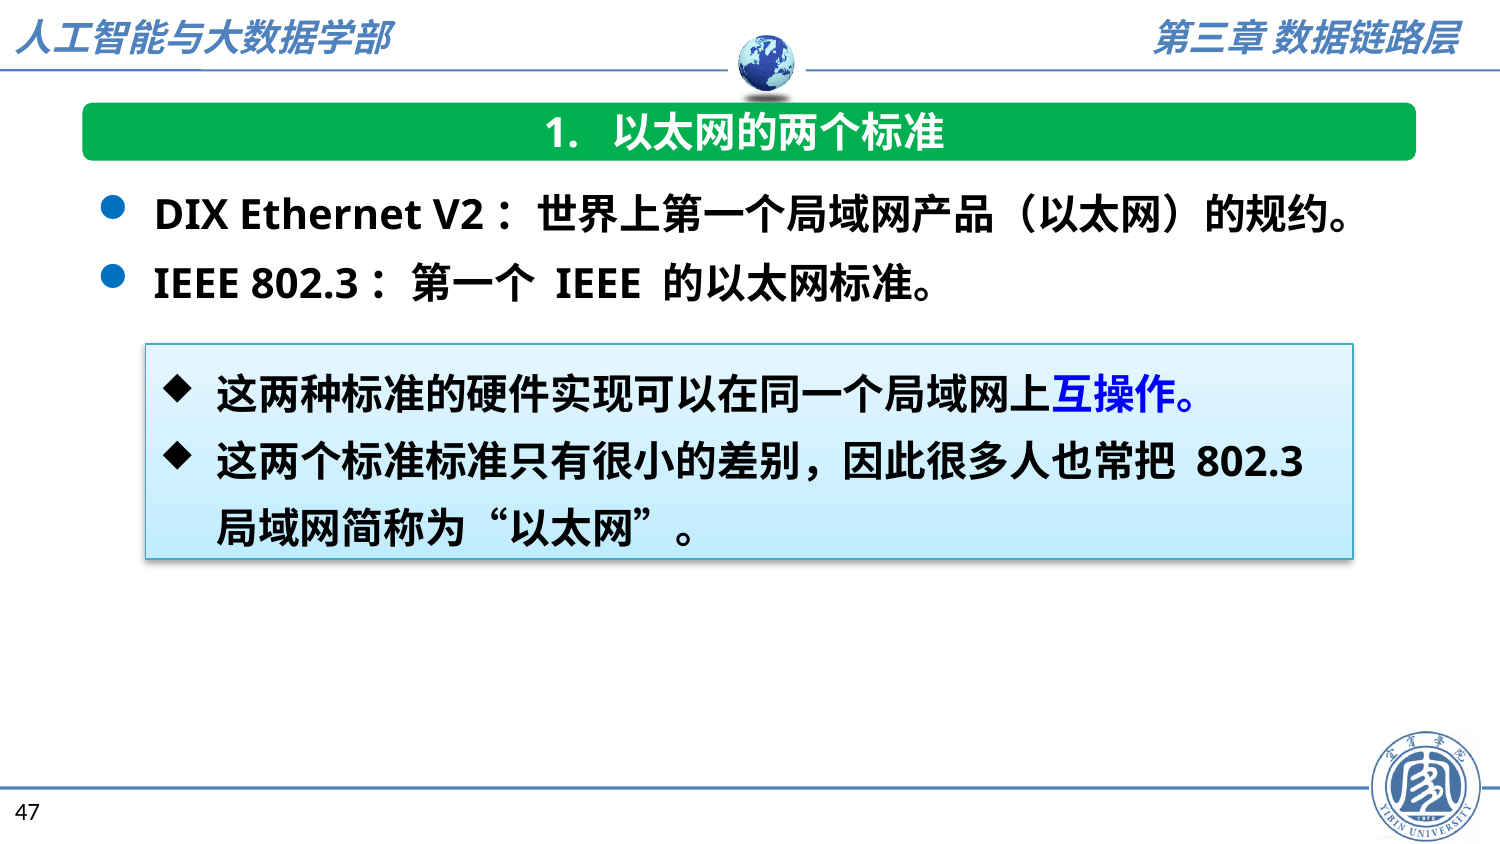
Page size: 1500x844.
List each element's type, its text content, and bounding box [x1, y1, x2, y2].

text_box 这两种标准的硬件实现可以在同一个局域网上互操作。 这两个标准标准只有很小的差别，因此很多人也常把 802.3局域网简称为“以太网”。 [145, 343, 1354, 560]
text_box [82, 102, 528, 161]
slide_number 47 [0, 787, 350, 833]
text_box DIX Ethernet V2：世界上第一个局域网产品（以太网）的规约。 IEEE 802.3：第一个 IEEE 的以太网标准。 [82, 161, 1416, 314]
text_box [970, 102, 1417, 161]
picture [736, 33, 796, 98]
text_box 1. 以太网的两个标准 [528, 98, 970, 164]
